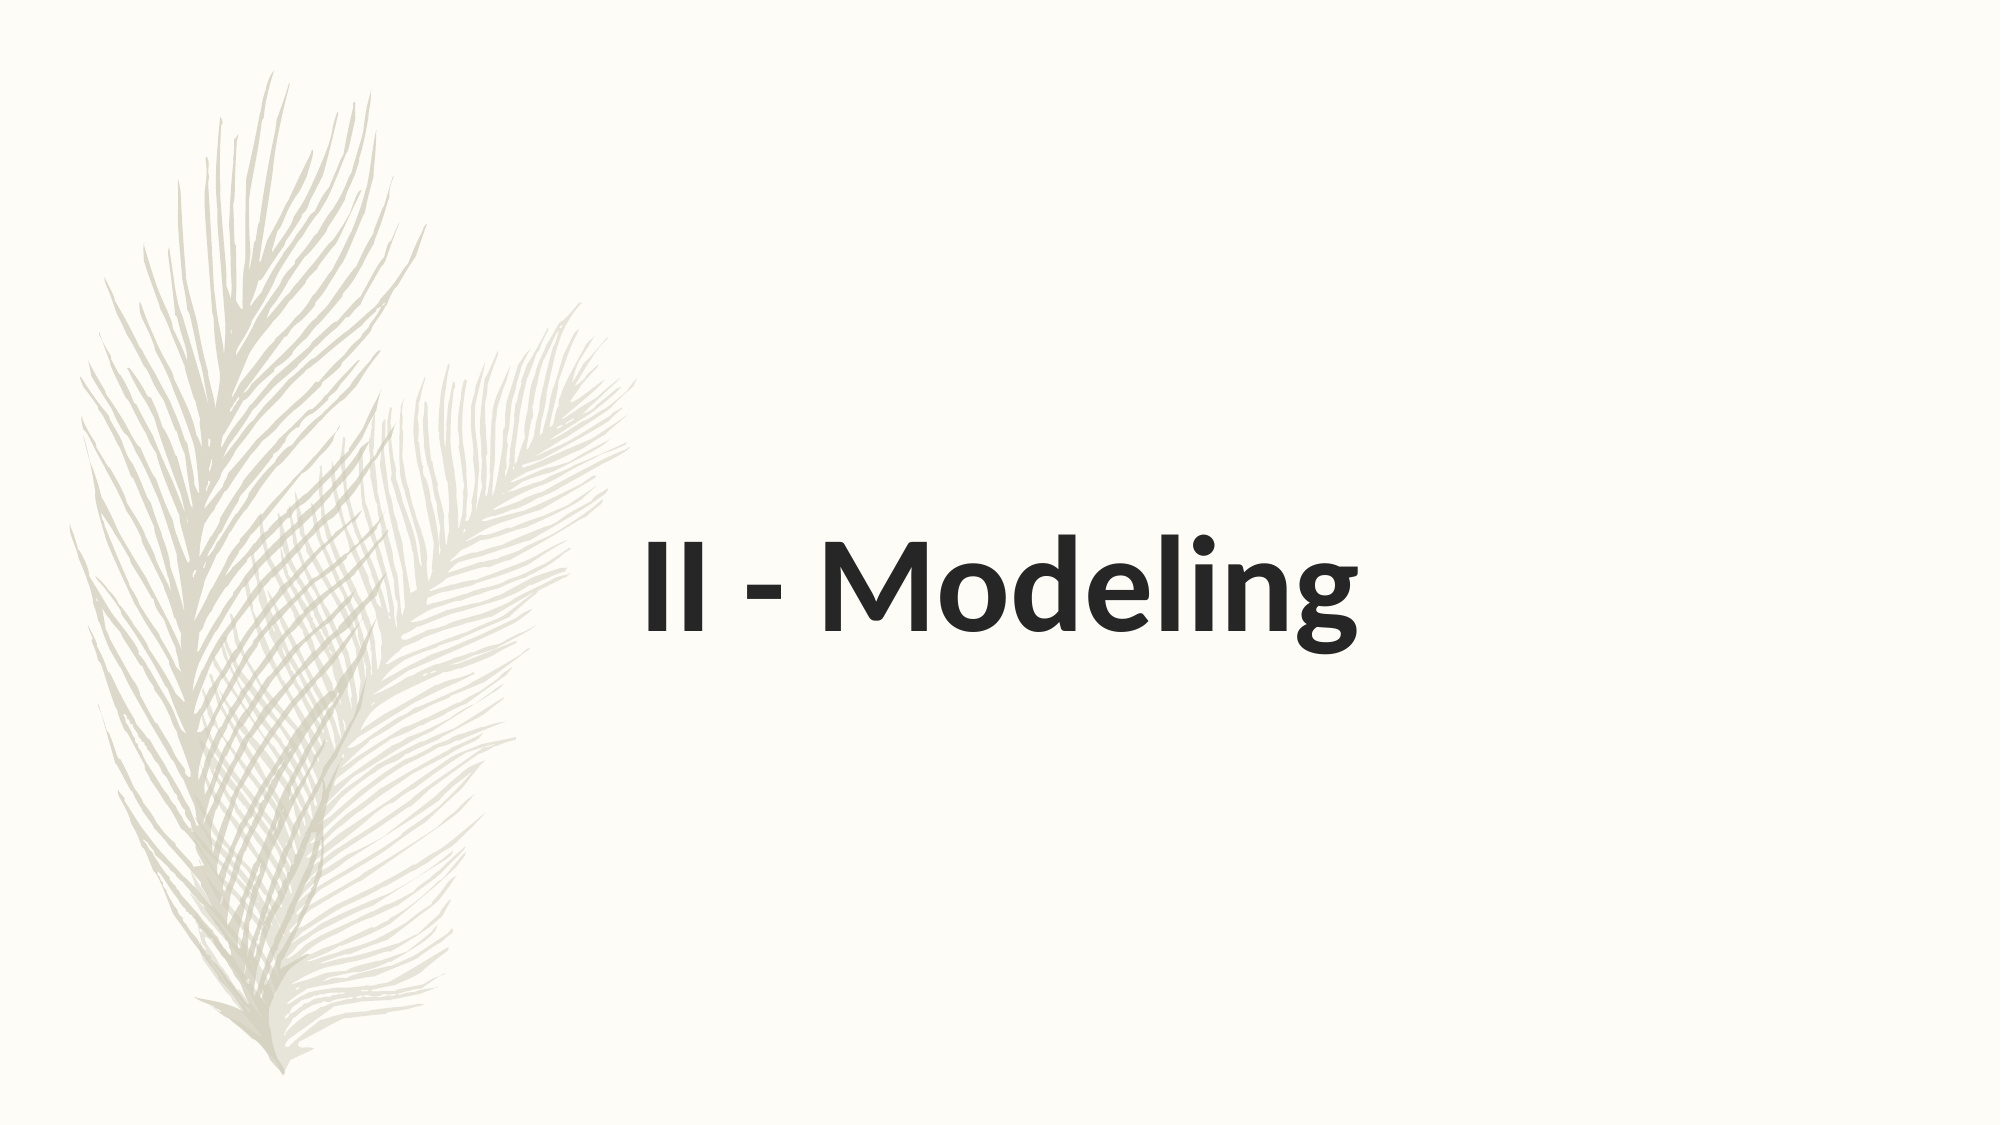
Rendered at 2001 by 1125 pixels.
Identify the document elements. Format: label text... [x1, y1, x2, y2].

text_box II - Modeling [624, 486, 1376, 667]
